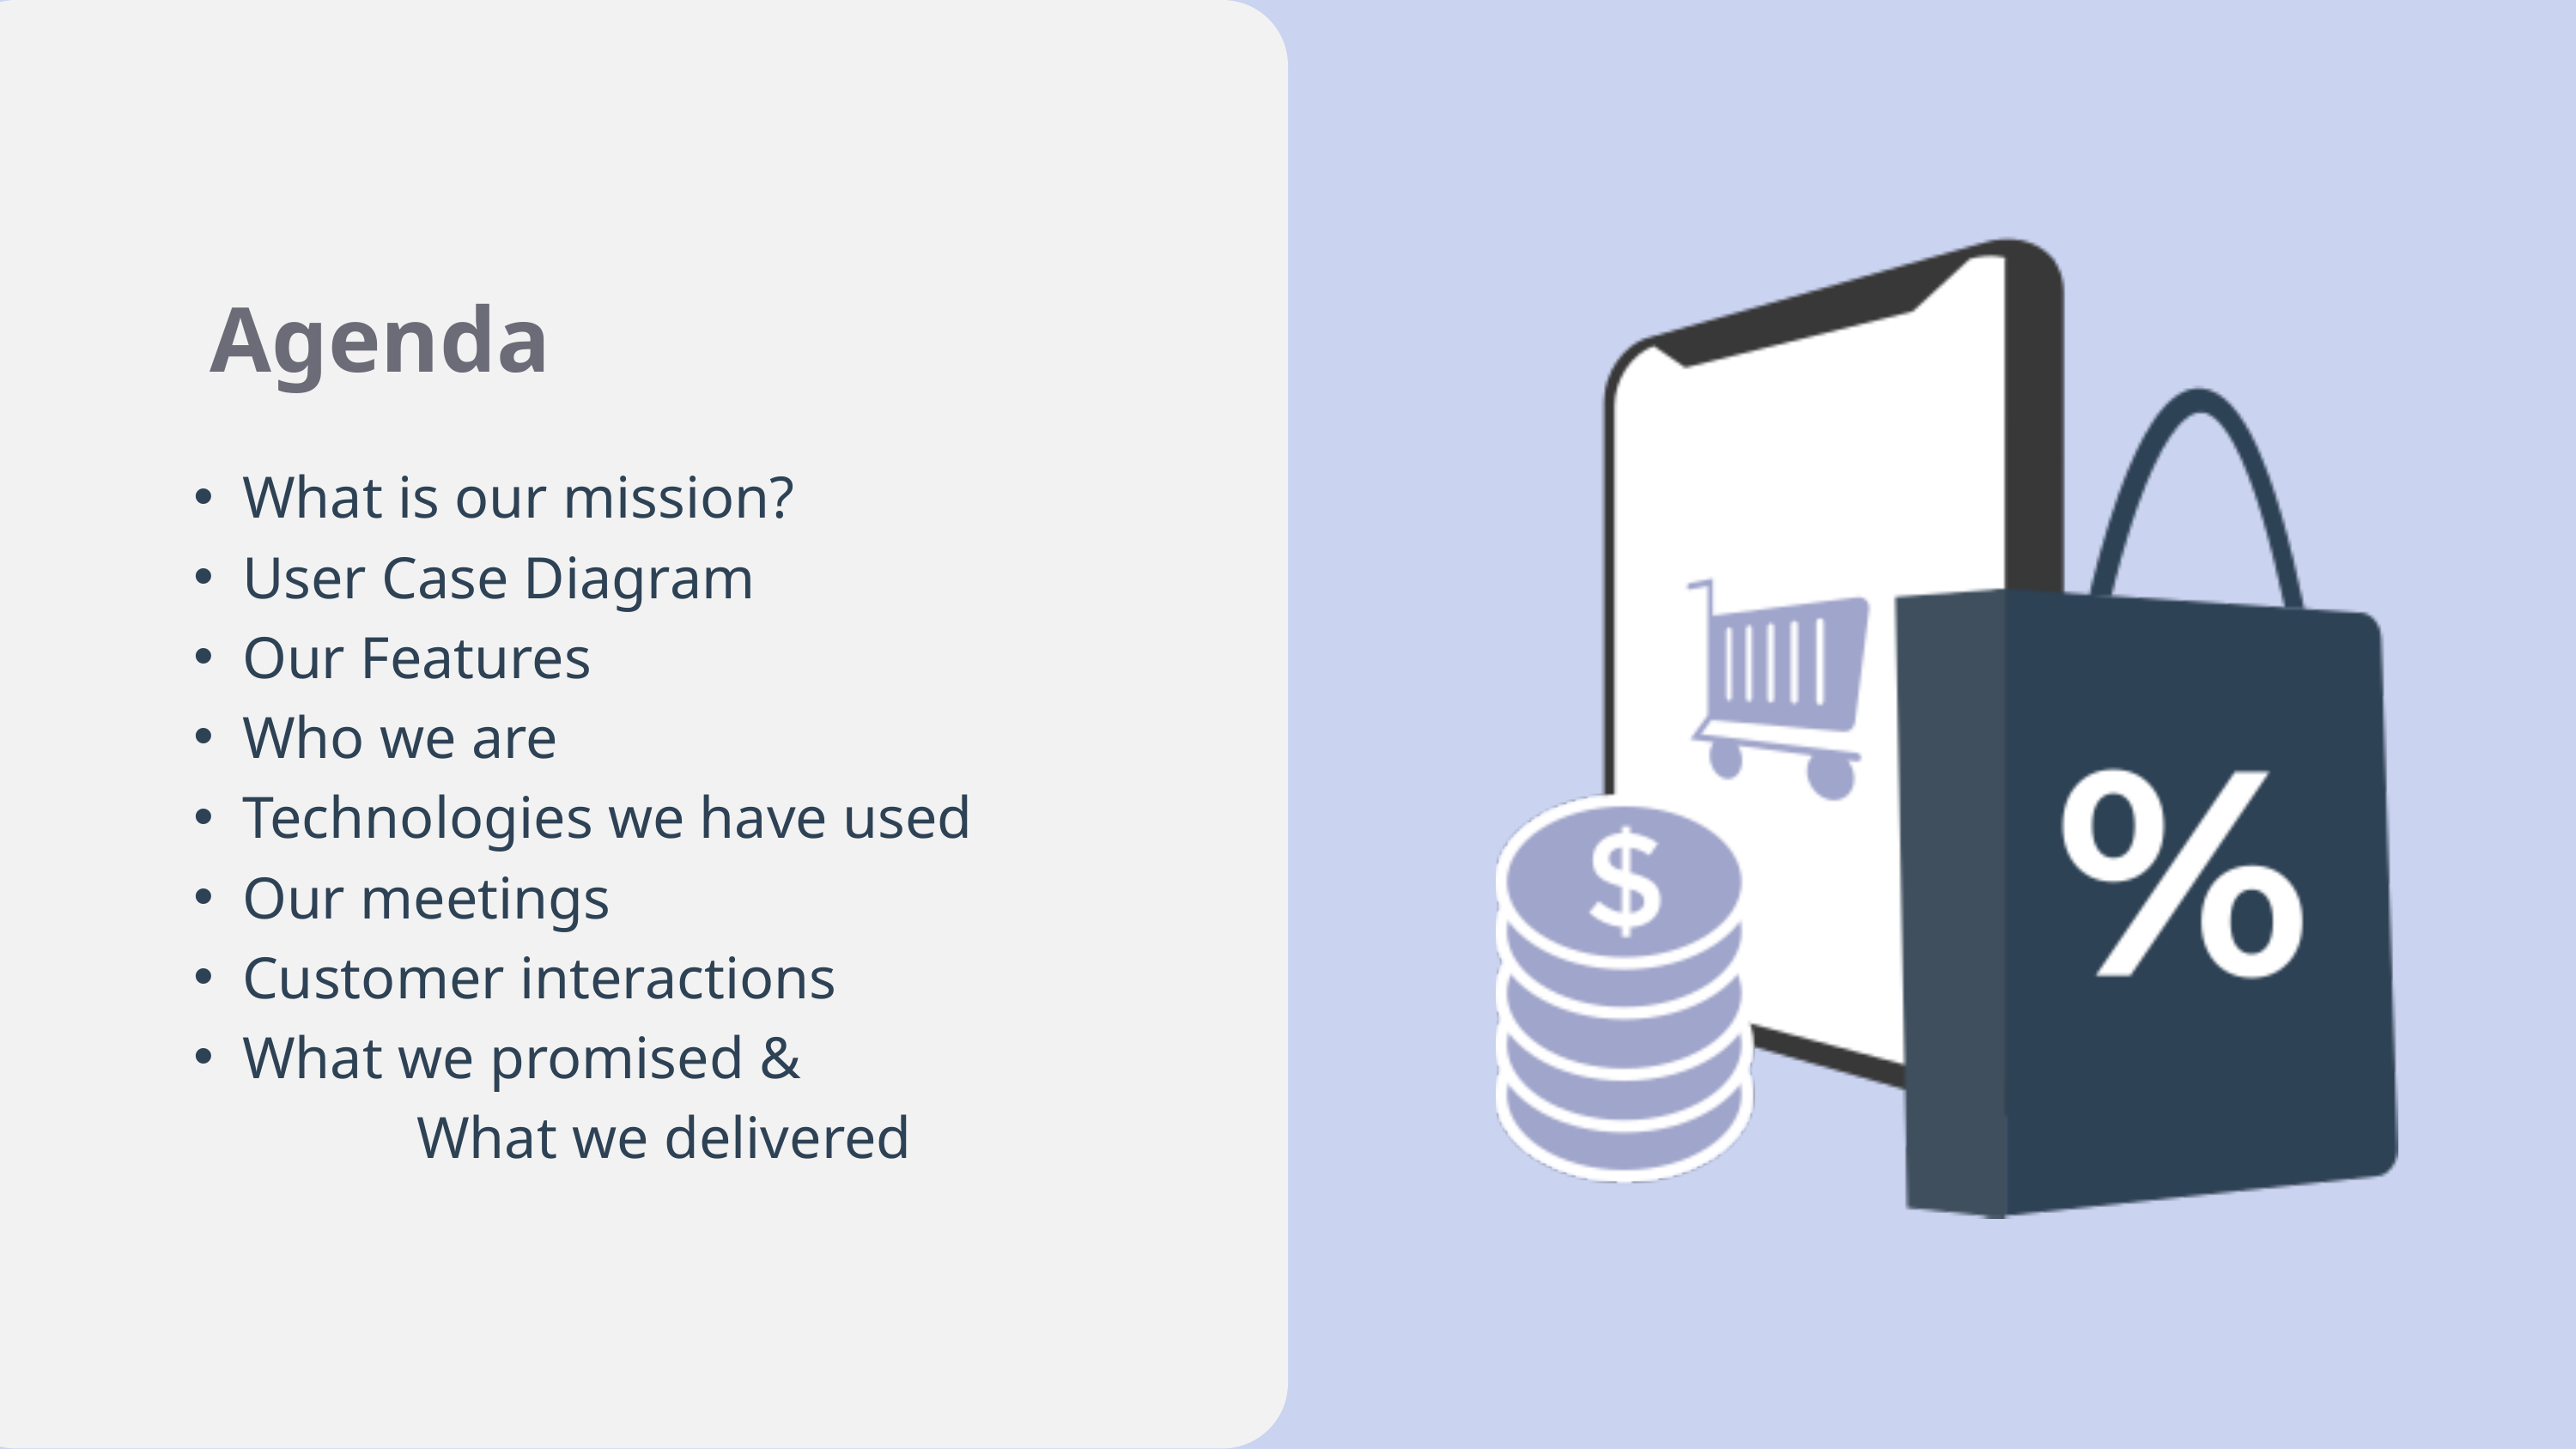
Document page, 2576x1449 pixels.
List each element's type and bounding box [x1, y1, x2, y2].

text_box [1496, 229, 2399, 1219]
text_box [0, 0, 1289, 1449]
